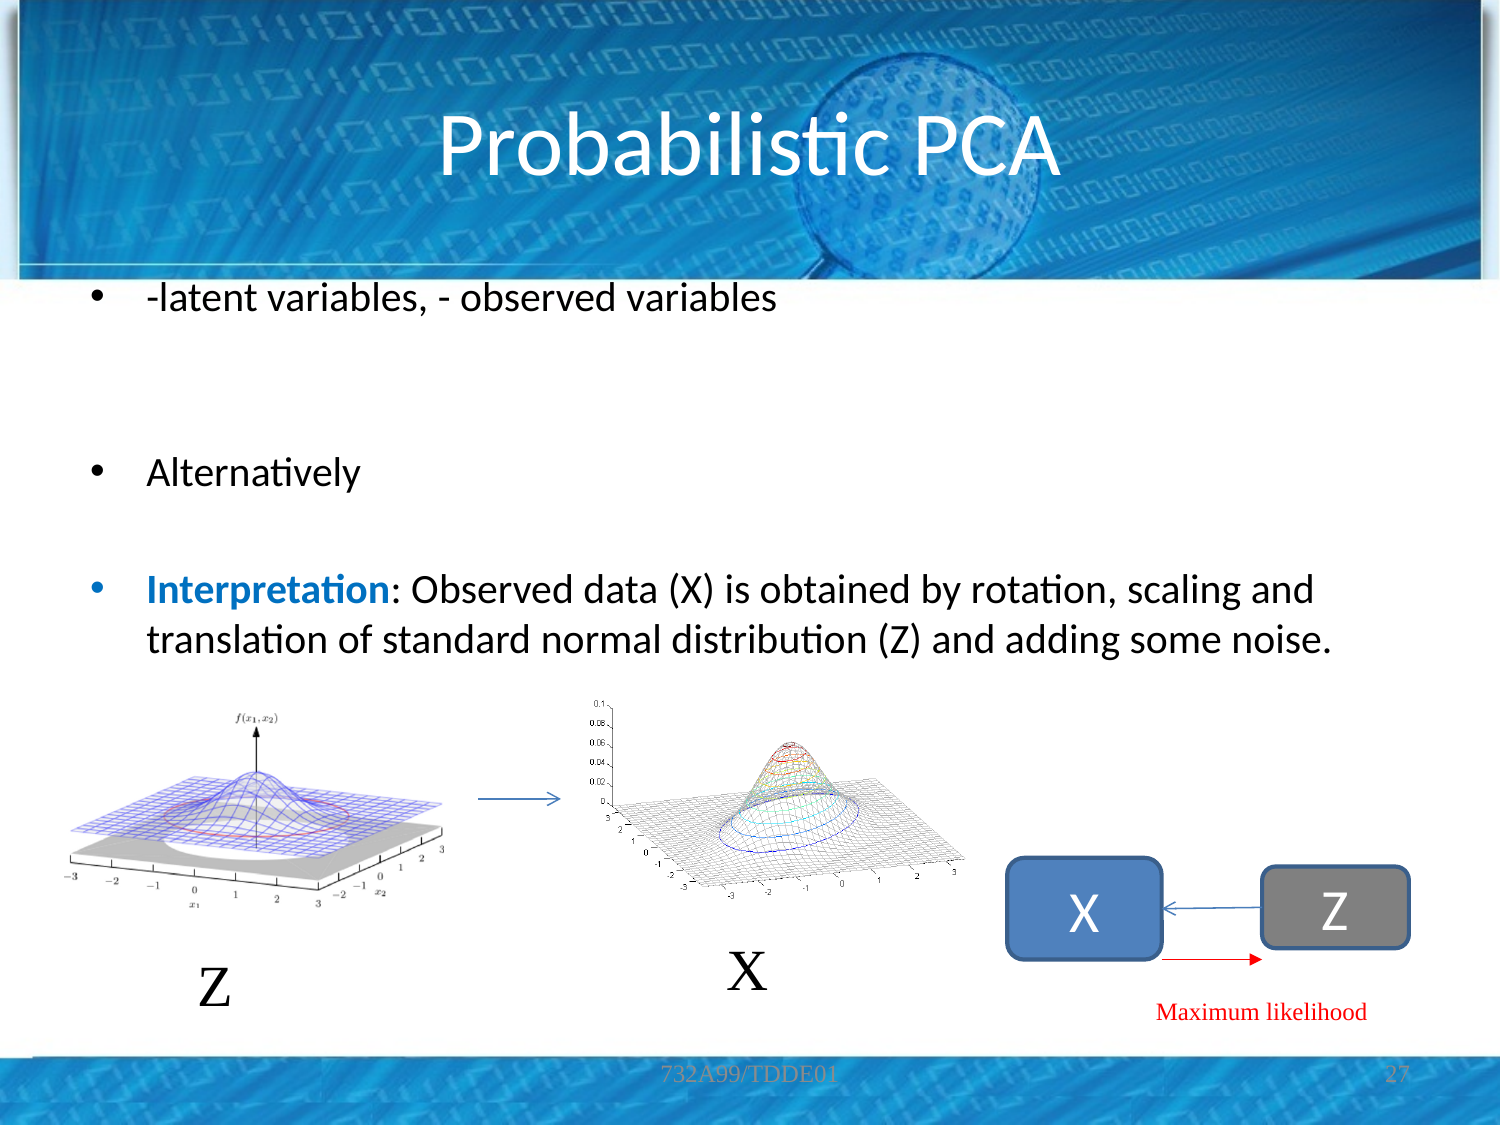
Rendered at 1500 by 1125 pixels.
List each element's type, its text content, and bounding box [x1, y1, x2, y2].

picture [0, 0, 1500, 1125]
title Probabilistic PCA [75, 45, 1425, 233]
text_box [1006, 857, 1410, 960]
text_box Z [182, 940, 372, 1026]
footer 732A99/TDDE01 [512, 1042, 988, 1103]
slide_number 27 [1074, 1042, 1425, 1103]
text_box X [712, 924, 843, 1010]
text_box Maximum likelihood [1141, 987, 1383, 1033]
